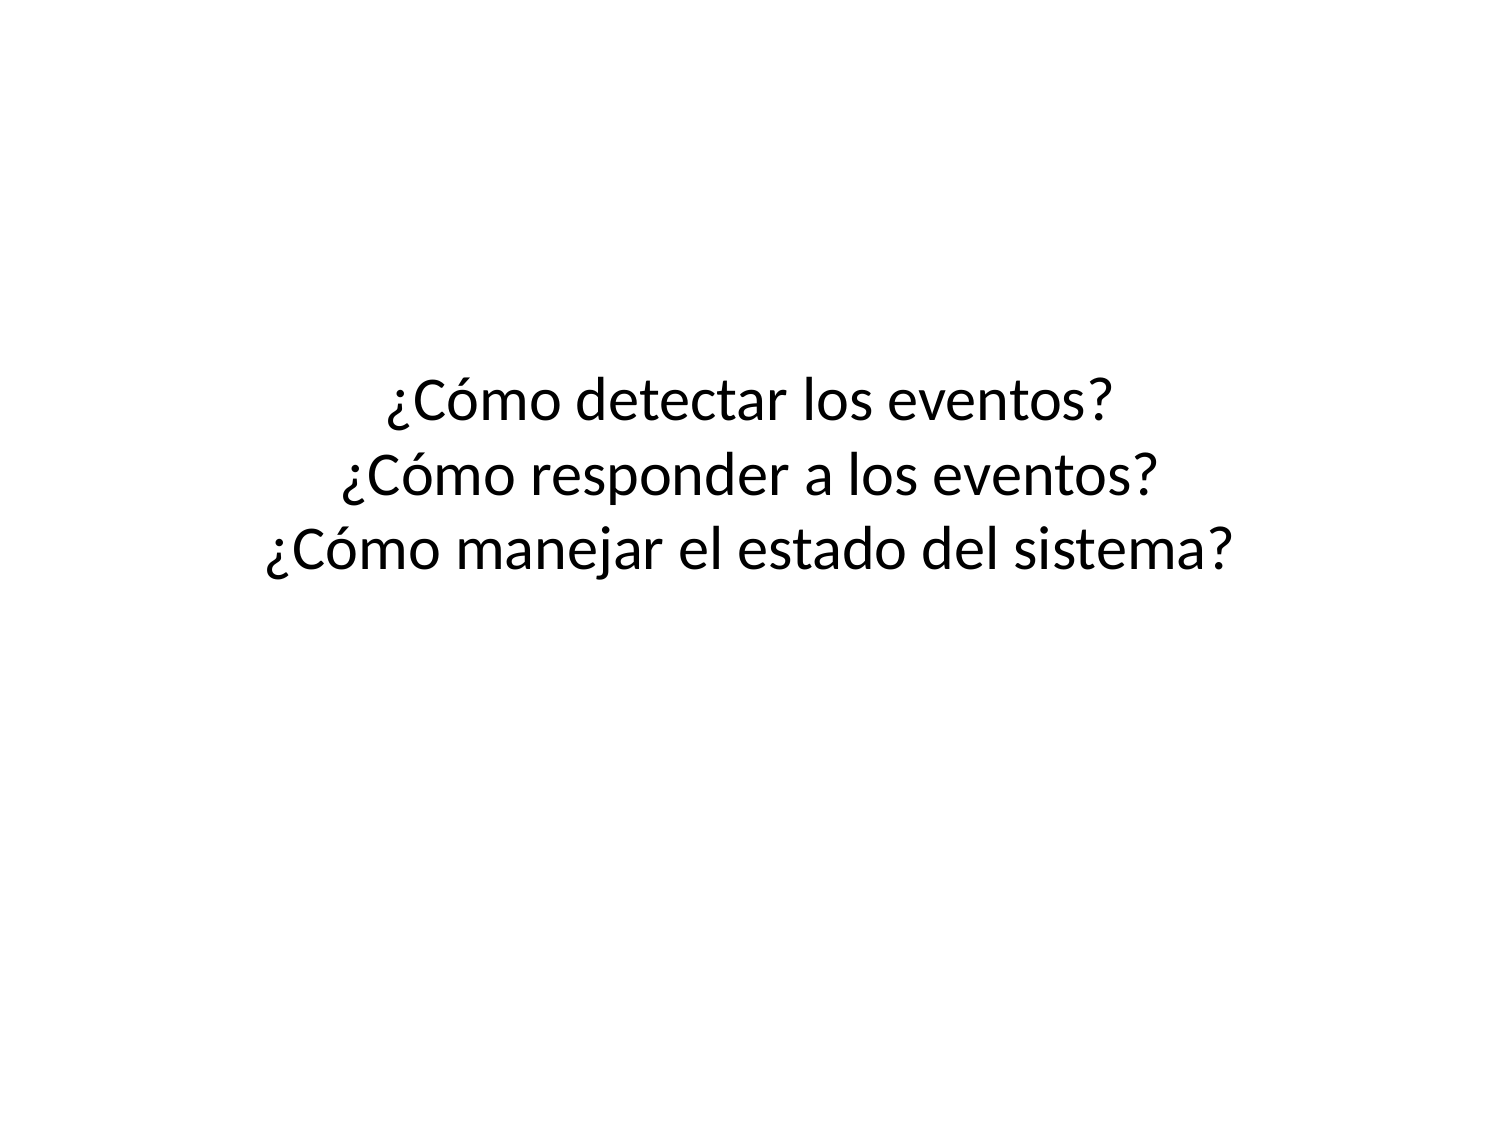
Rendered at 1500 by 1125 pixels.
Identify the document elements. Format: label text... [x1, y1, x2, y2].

title ¿Cómo detectar los eventos? ¿Cómo responder a los eventos? ¿Cómo manejar el estado del sistema? [53, 349, 1447, 591]
